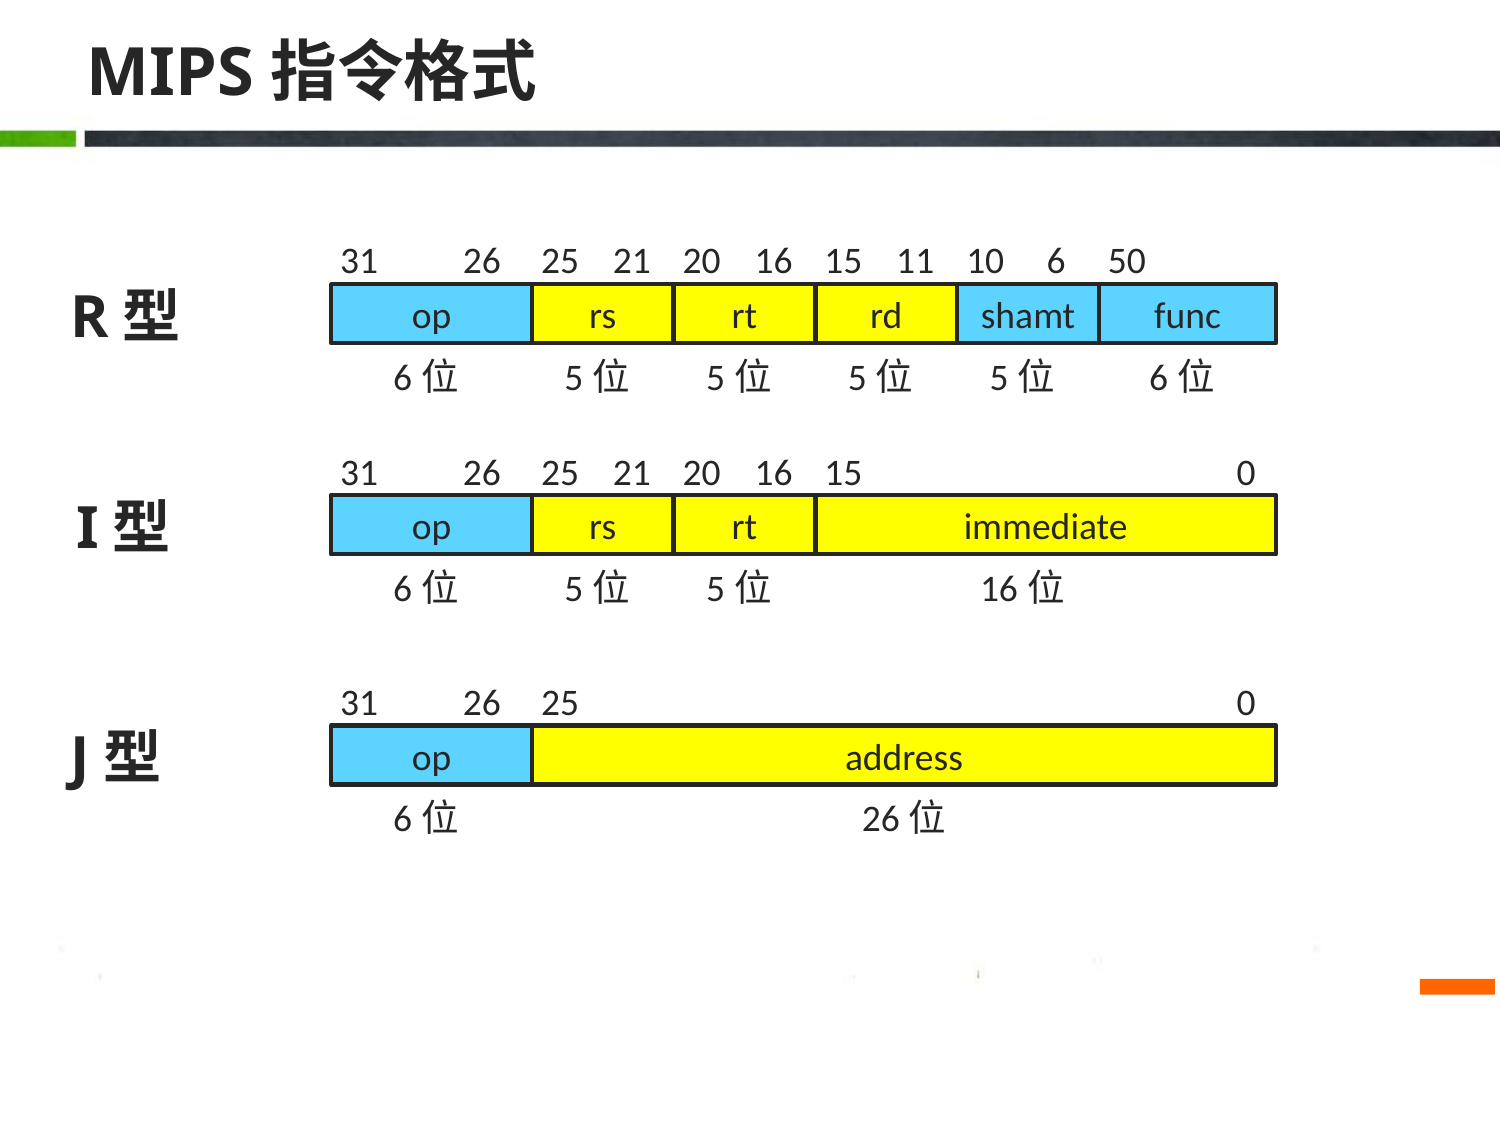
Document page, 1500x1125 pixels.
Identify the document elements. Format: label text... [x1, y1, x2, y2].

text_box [325, 670, 1277, 847]
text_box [325, 229, 1277, 405]
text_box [325, 440, 1277, 617]
title MIPS指令格式 [71, 12, 1450, 125]
text_box R型 [55, 257, 320, 370]
text_box I型 [61, 468, 320, 582]
picture [0, 0, 1500, 1125]
text_box J型 [55, 698, 320, 812]
